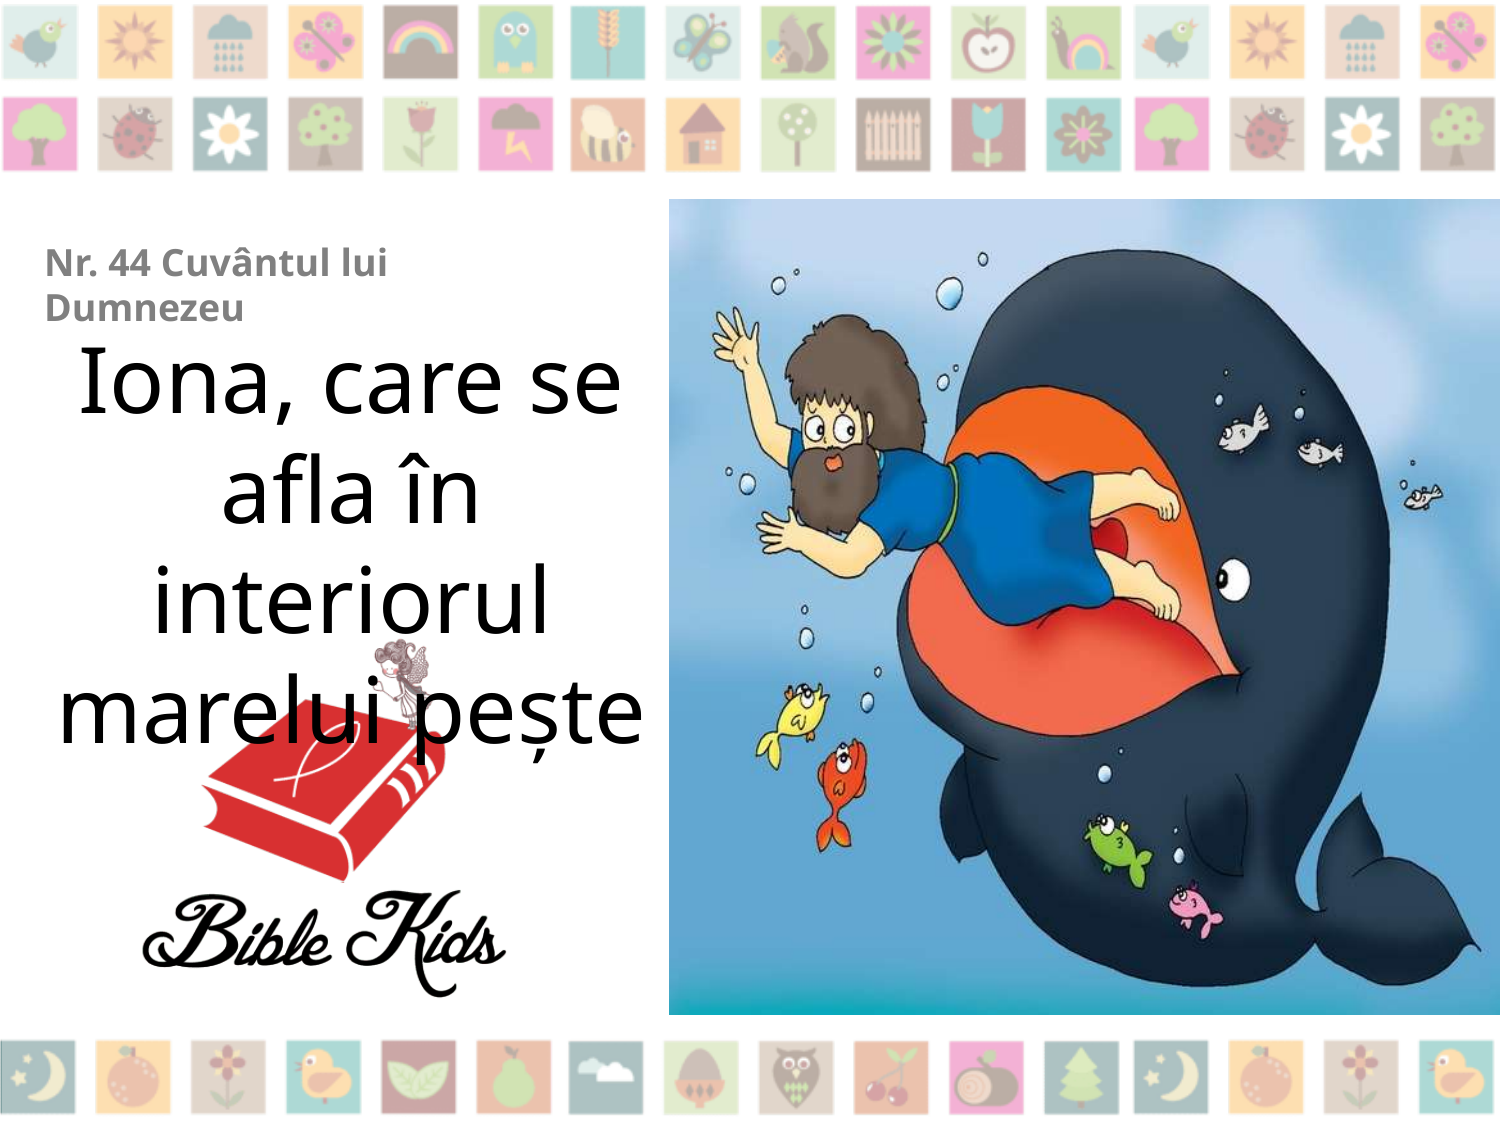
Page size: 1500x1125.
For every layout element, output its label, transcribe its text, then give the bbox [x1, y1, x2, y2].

text_box Nr. 44 Cuvântul lui Dumnezeu [29, 231, 543, 314]
picture [117, 600, 544, 1027]
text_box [0, 1028, 1500, 1118]
picture [668, 198, 1500, 1015]
text_box Iona, care se afla în interiorul marelui pește [29, 314, 663, 769]
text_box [0, 3, 1500, 181]
